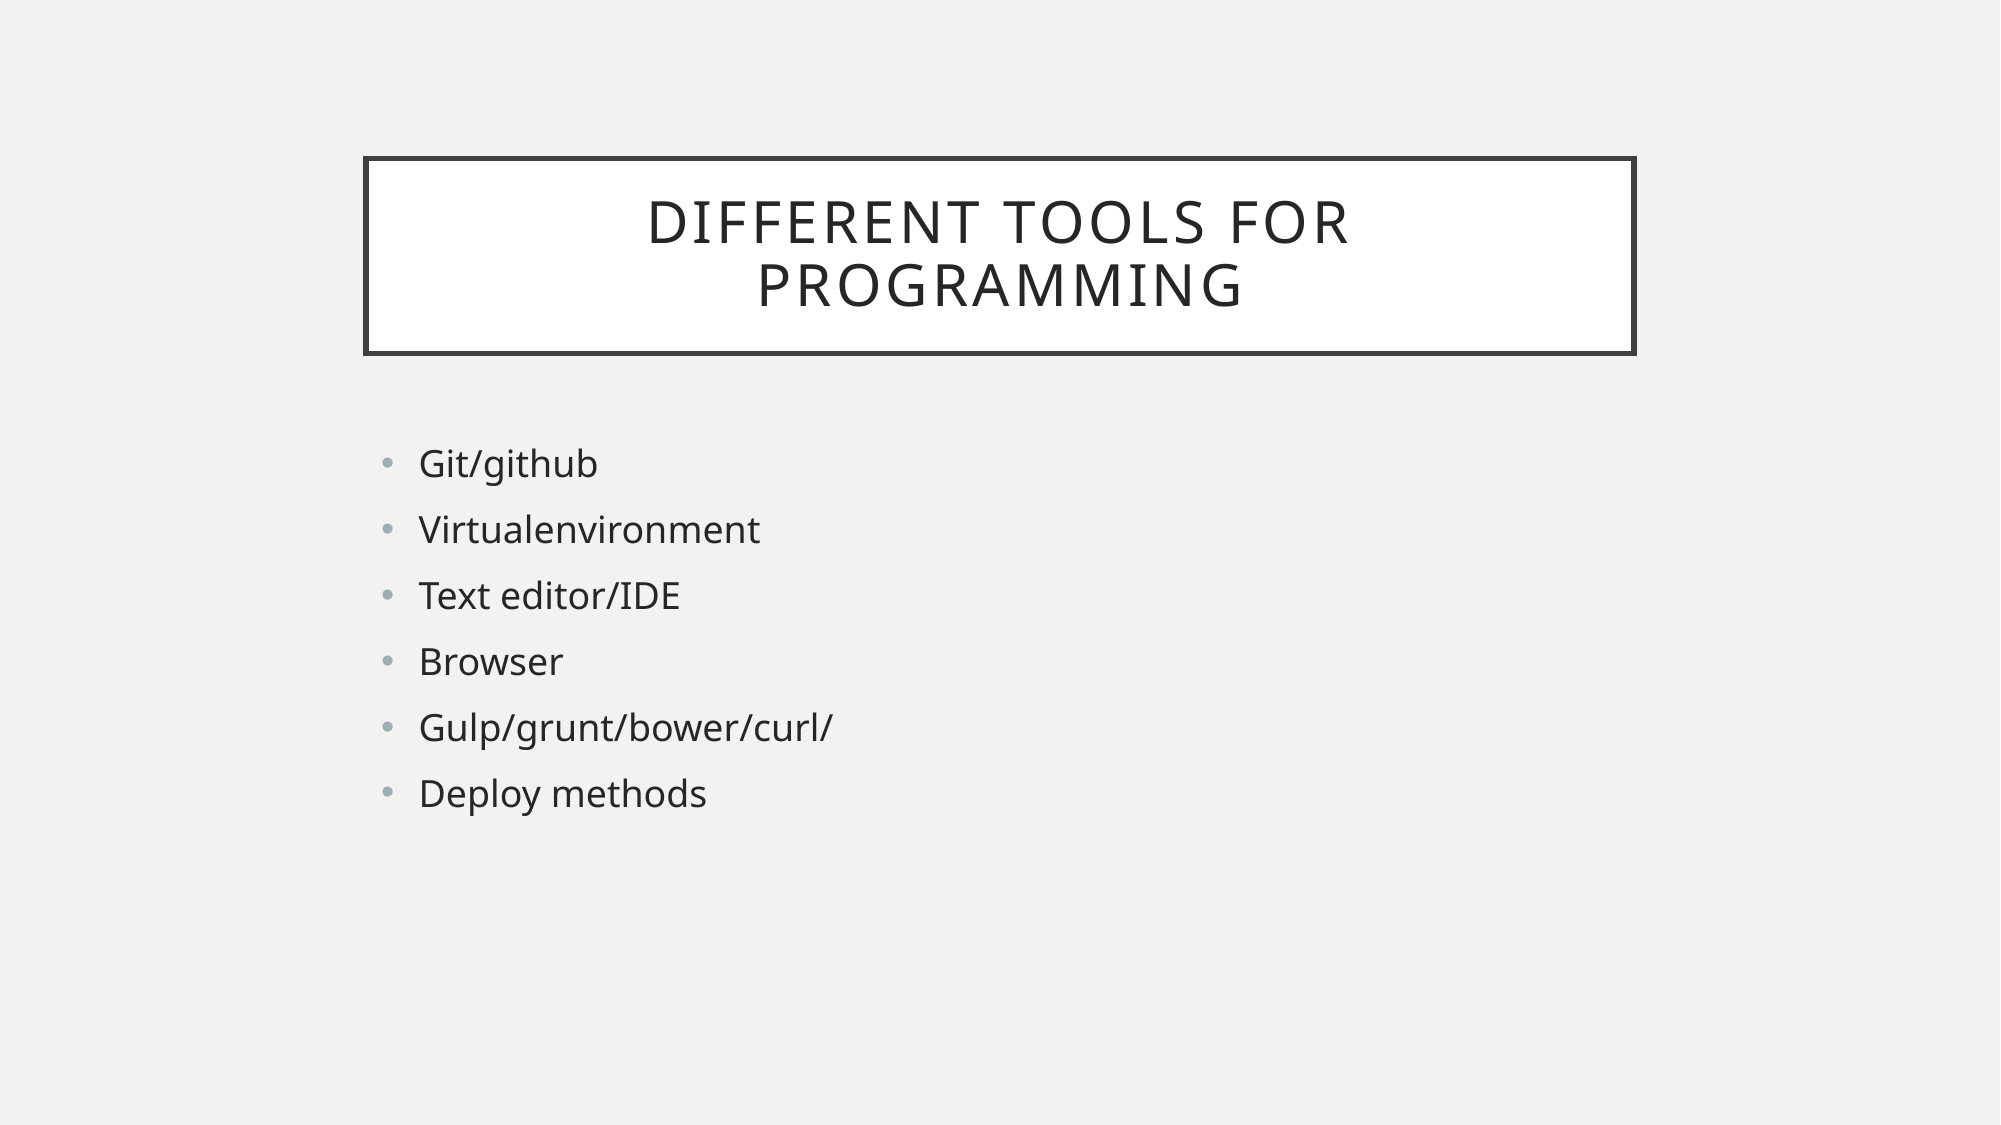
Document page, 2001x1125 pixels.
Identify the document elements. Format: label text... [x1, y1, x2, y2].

title Different tools for programming [363, 156, 1637, 356]
list Git/github Virtualenvironment Text editor/IDE Browser Gulp/grunt/bower/curl/ Deploy methods [366, 432, 1634, 942]
